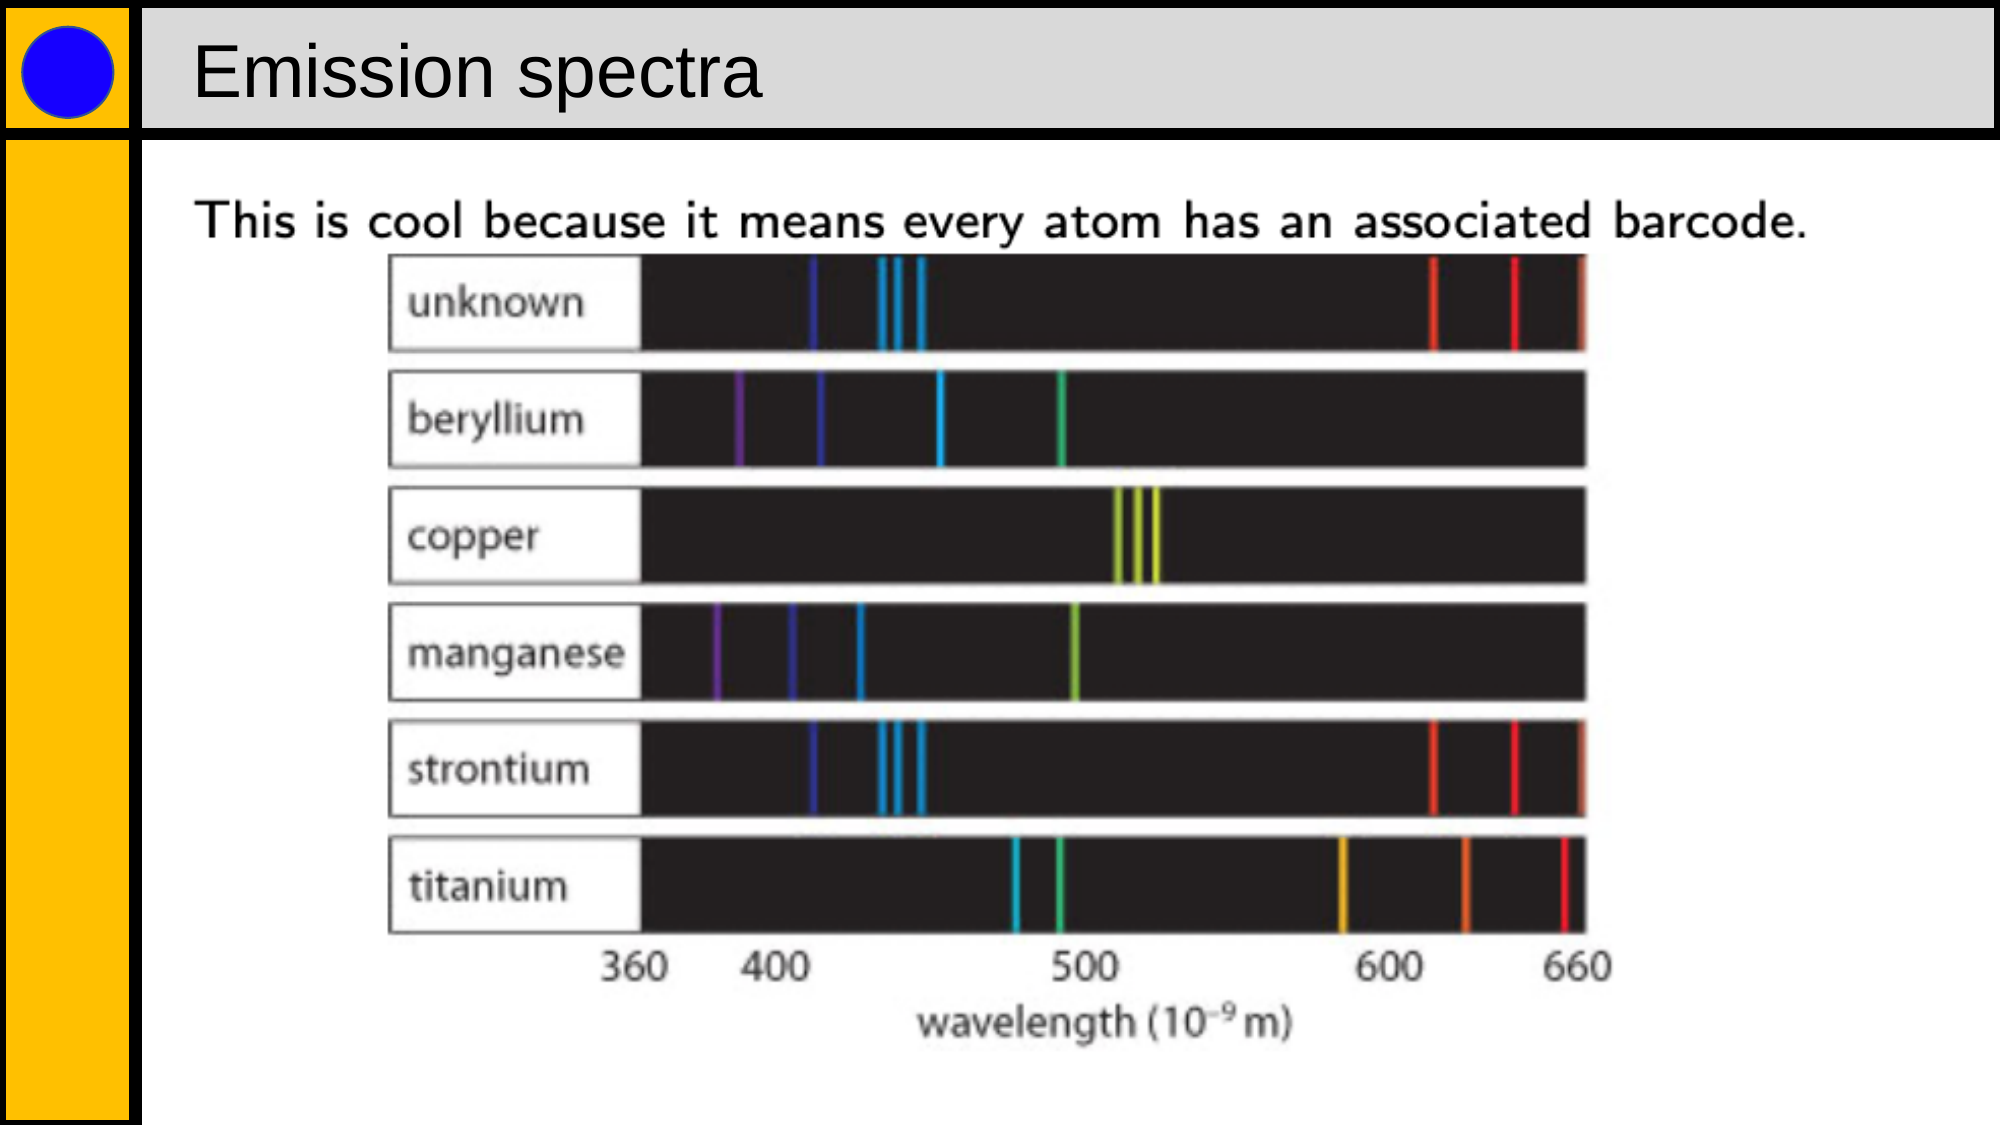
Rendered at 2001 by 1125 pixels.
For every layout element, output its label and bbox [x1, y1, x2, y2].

text_box [0, 1, 2000, 1125]
picture [173, 171, 1827, 1090]
